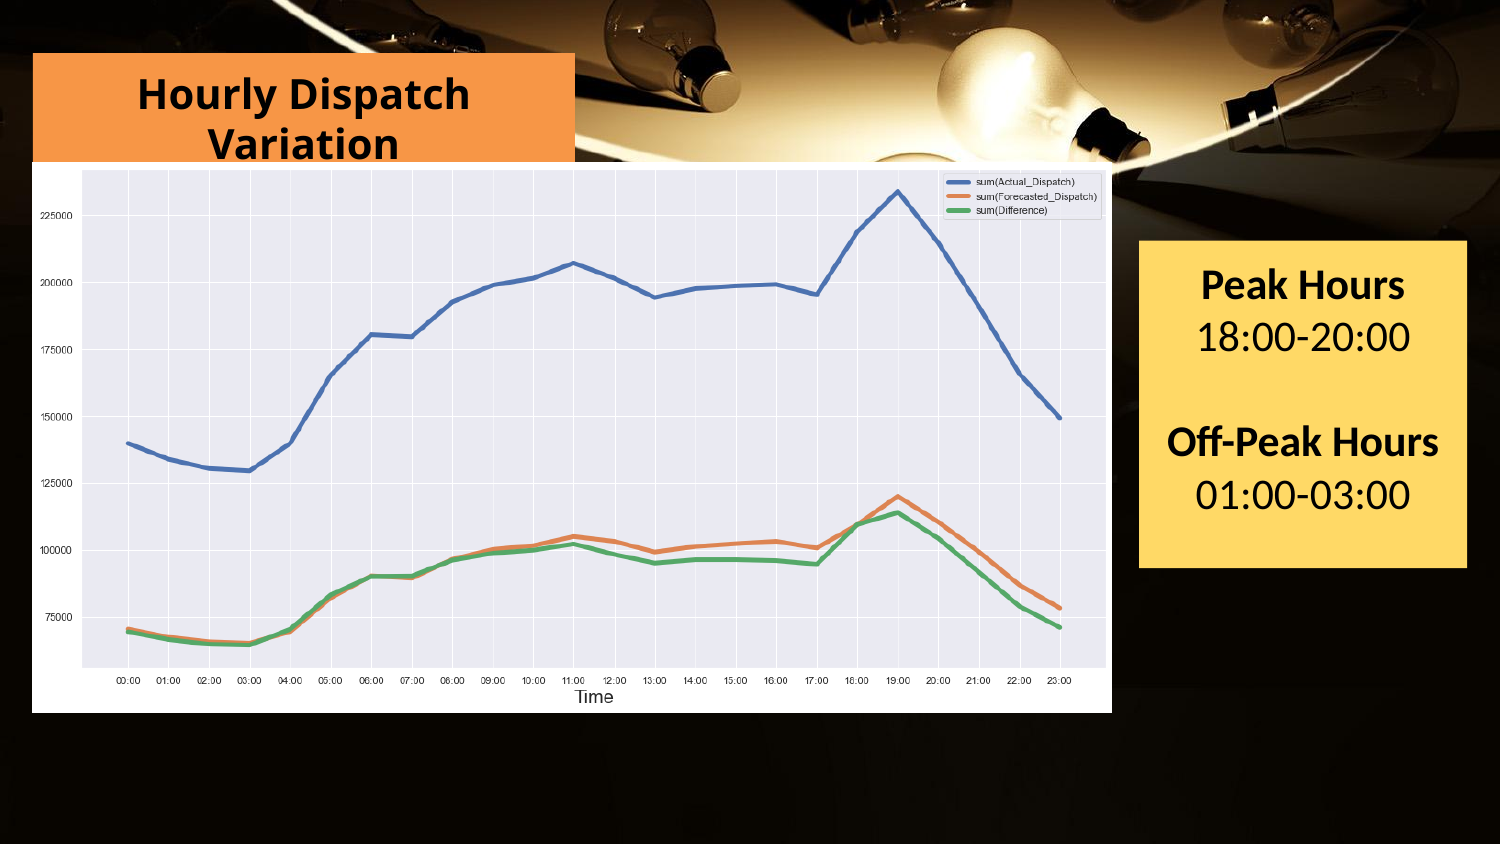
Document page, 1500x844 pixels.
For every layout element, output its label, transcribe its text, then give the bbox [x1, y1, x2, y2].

text_box Hourly Dispatch Variation [32, 53, 575, 161]
picture [0, 0, 1500, 844]
text_box Peak Hours 18:00-20:00 Off-Peak Hours 01:00-03:00 [1139, 240, 1468, 569]
